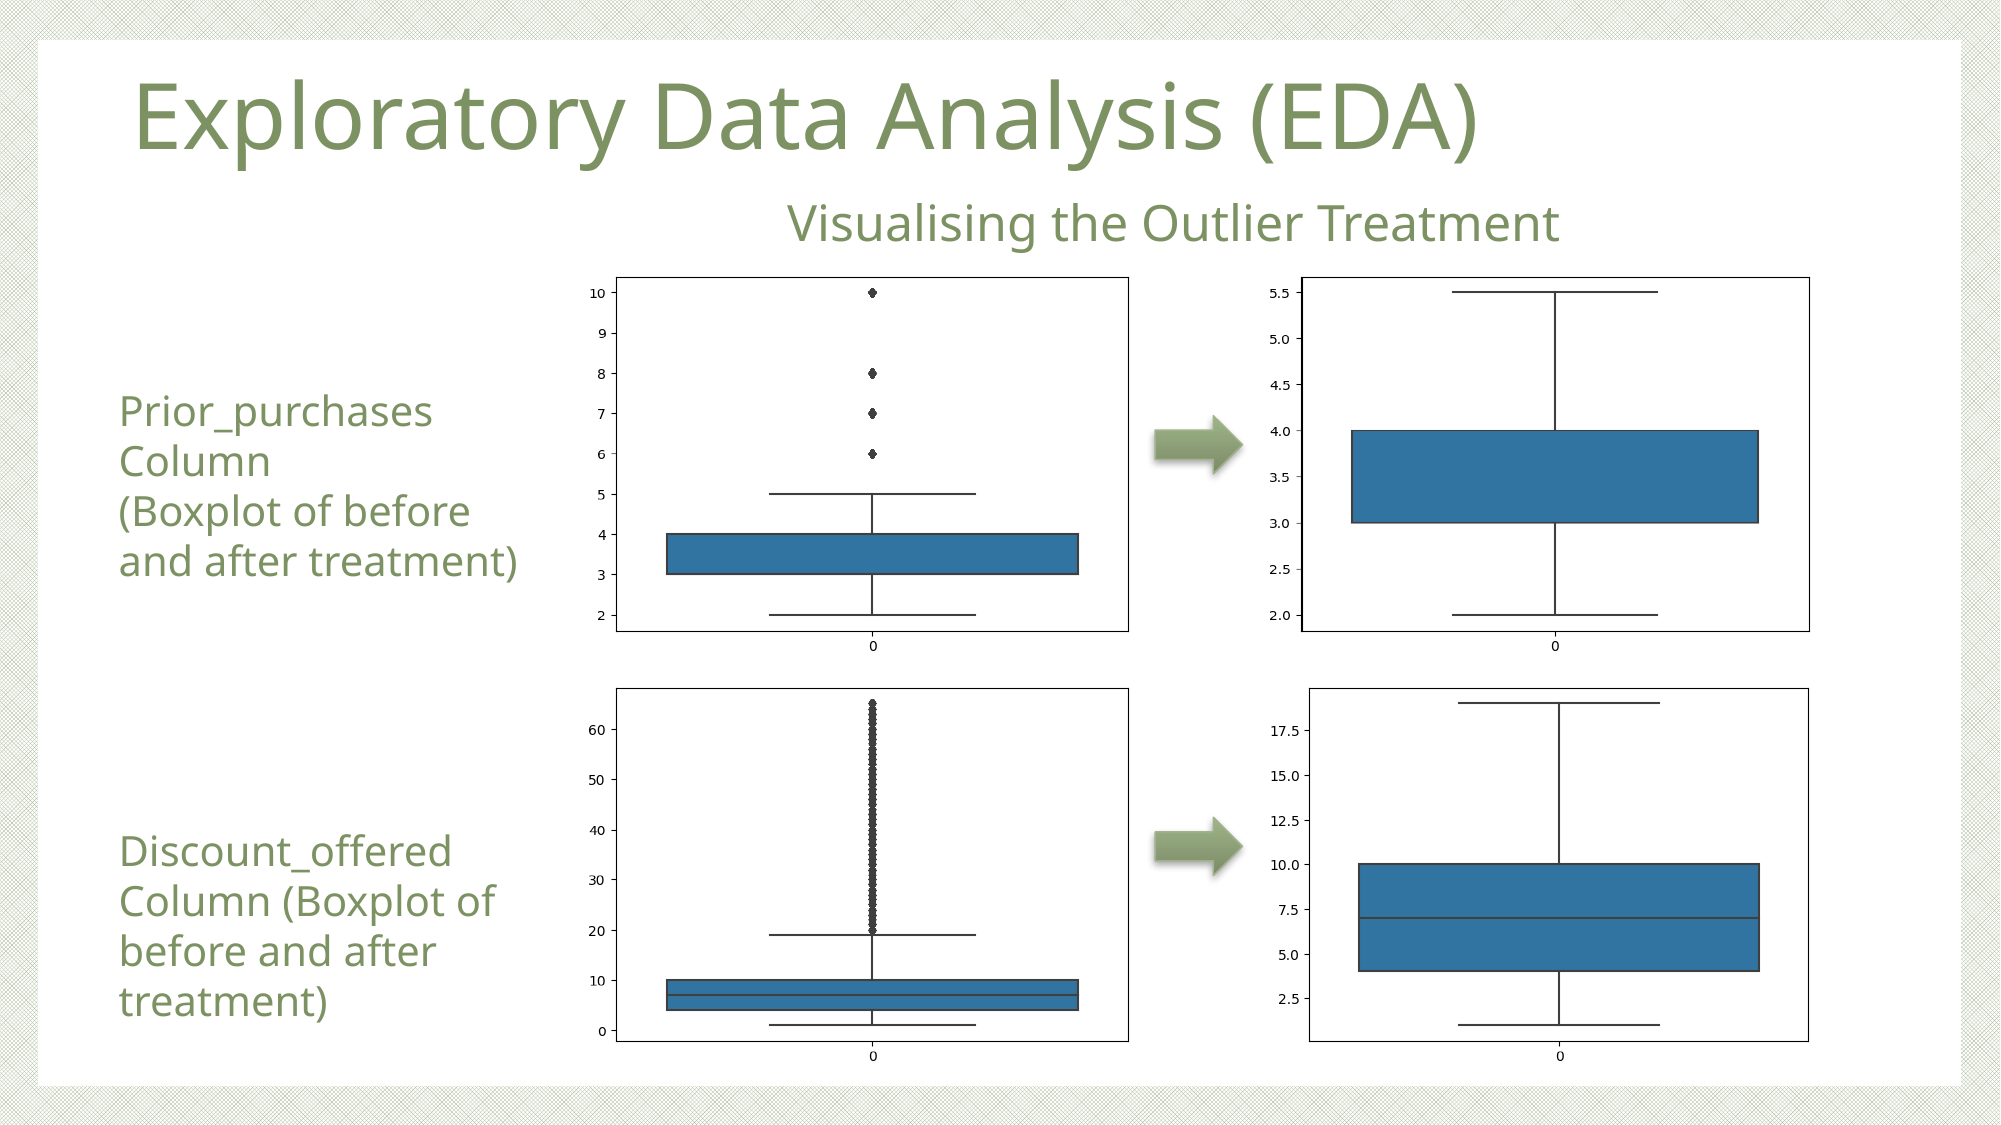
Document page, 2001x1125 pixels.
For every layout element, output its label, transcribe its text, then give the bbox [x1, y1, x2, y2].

picture [1259, 677, 1819, 1074]
text_box [1154, 816, 1244, 877]
text_box Prior_purchases Column (Boxplot of before and after treatment) Discount_offered Column (Boxplot of before and after treatment) [103, 176, 550, 1032]
title Exploratory Data Analysis (EDA) [116, 30, 1796, 184]
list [578, 267, 1139, 664]
text_box Visualising the Outlier Treatment [453, 184, 1897, 260]
picture [1259, 267, 1819, 664]
text_box [1154, 414, 1244, 475]
picture [578, 677, 1139, 1074]
